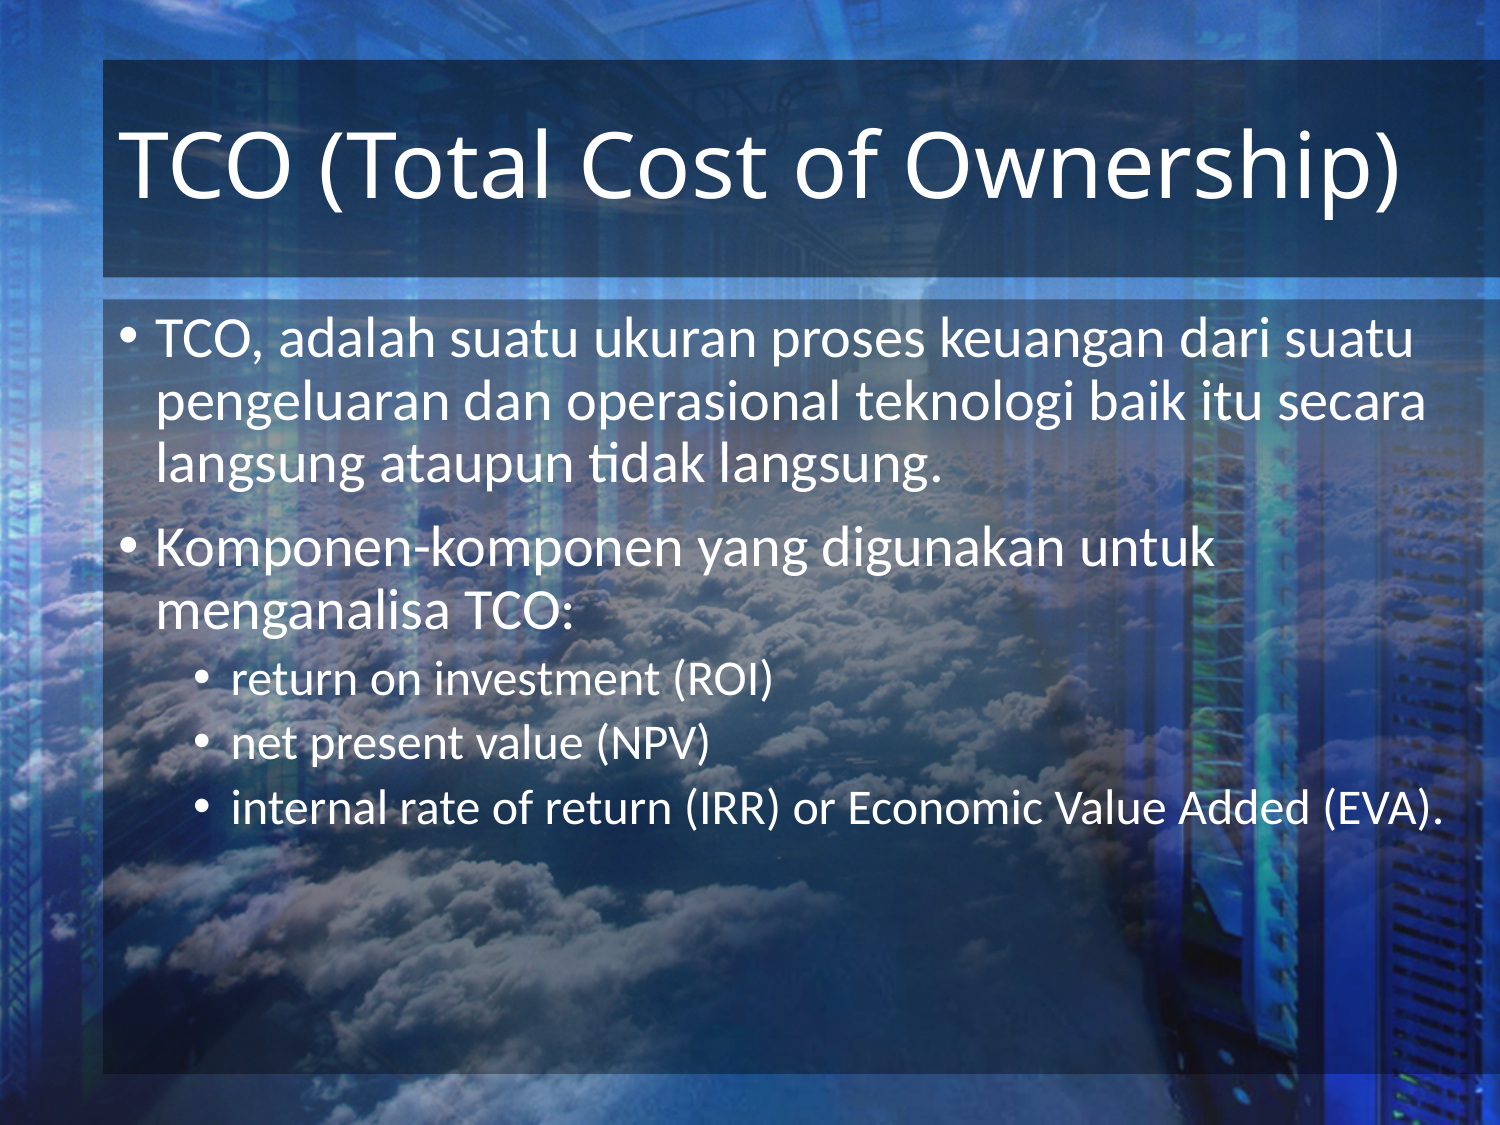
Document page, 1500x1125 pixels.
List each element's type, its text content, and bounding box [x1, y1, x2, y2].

list TCO, adalah suatu ukuran proses keuangan dari suatu pengeluaran dan operasional teknologi baik itu secara langsung ataupun tidak langsung. Komponen-komponen yang digunakan untuk menganalisa TCO: return on investment (ROI) net present value (NPV) internal rate of return (IRR) or Economic Value Added (EVA). [103, 299, 1500, 1074]
title TCO (Total Cost of Ownership) [103, 59, 1500, 278]
